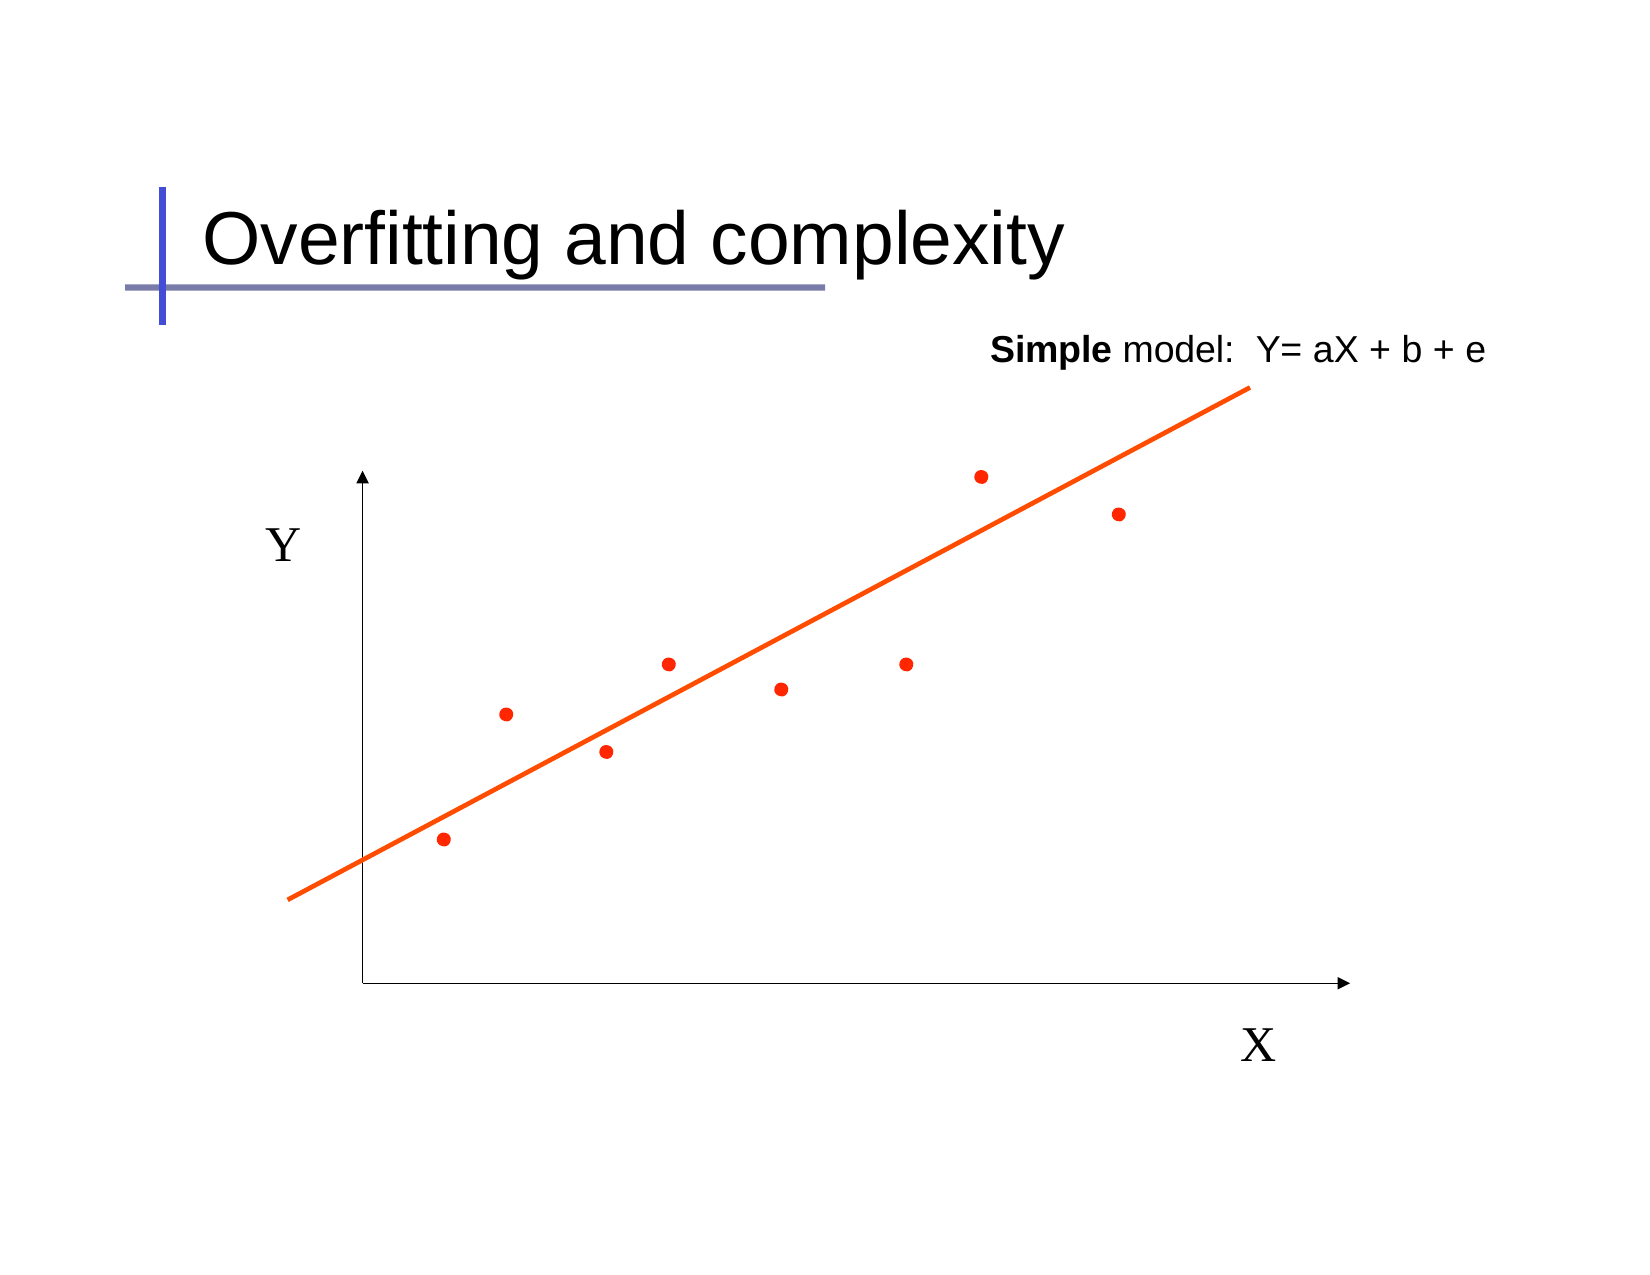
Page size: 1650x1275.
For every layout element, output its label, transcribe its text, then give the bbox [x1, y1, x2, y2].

text_box [1112, 508, 1126, 521]
text_box X [1238, 1010, 1279, 1071]
text_box [662, 658, 676, 671]
text_box [356, 470, 369, 484]
text_box [500, 708, 513, 721]
text_box Simple model: Y= aX + b + e [988, 324, 1489, 370]
text_box [900, 658, 913, 671]
title Overfitting and complexity [200, 189, 1450, 403]
text_box [775, 683, 788, 696]
text_box [437, 833, 451, 846]
text_box [600, 745, 613, 759]
text_box Y [263, 510, 304, 571]
text_box [975, 470, 988, 484]
text_box [1337, 977, 1351, 990]
